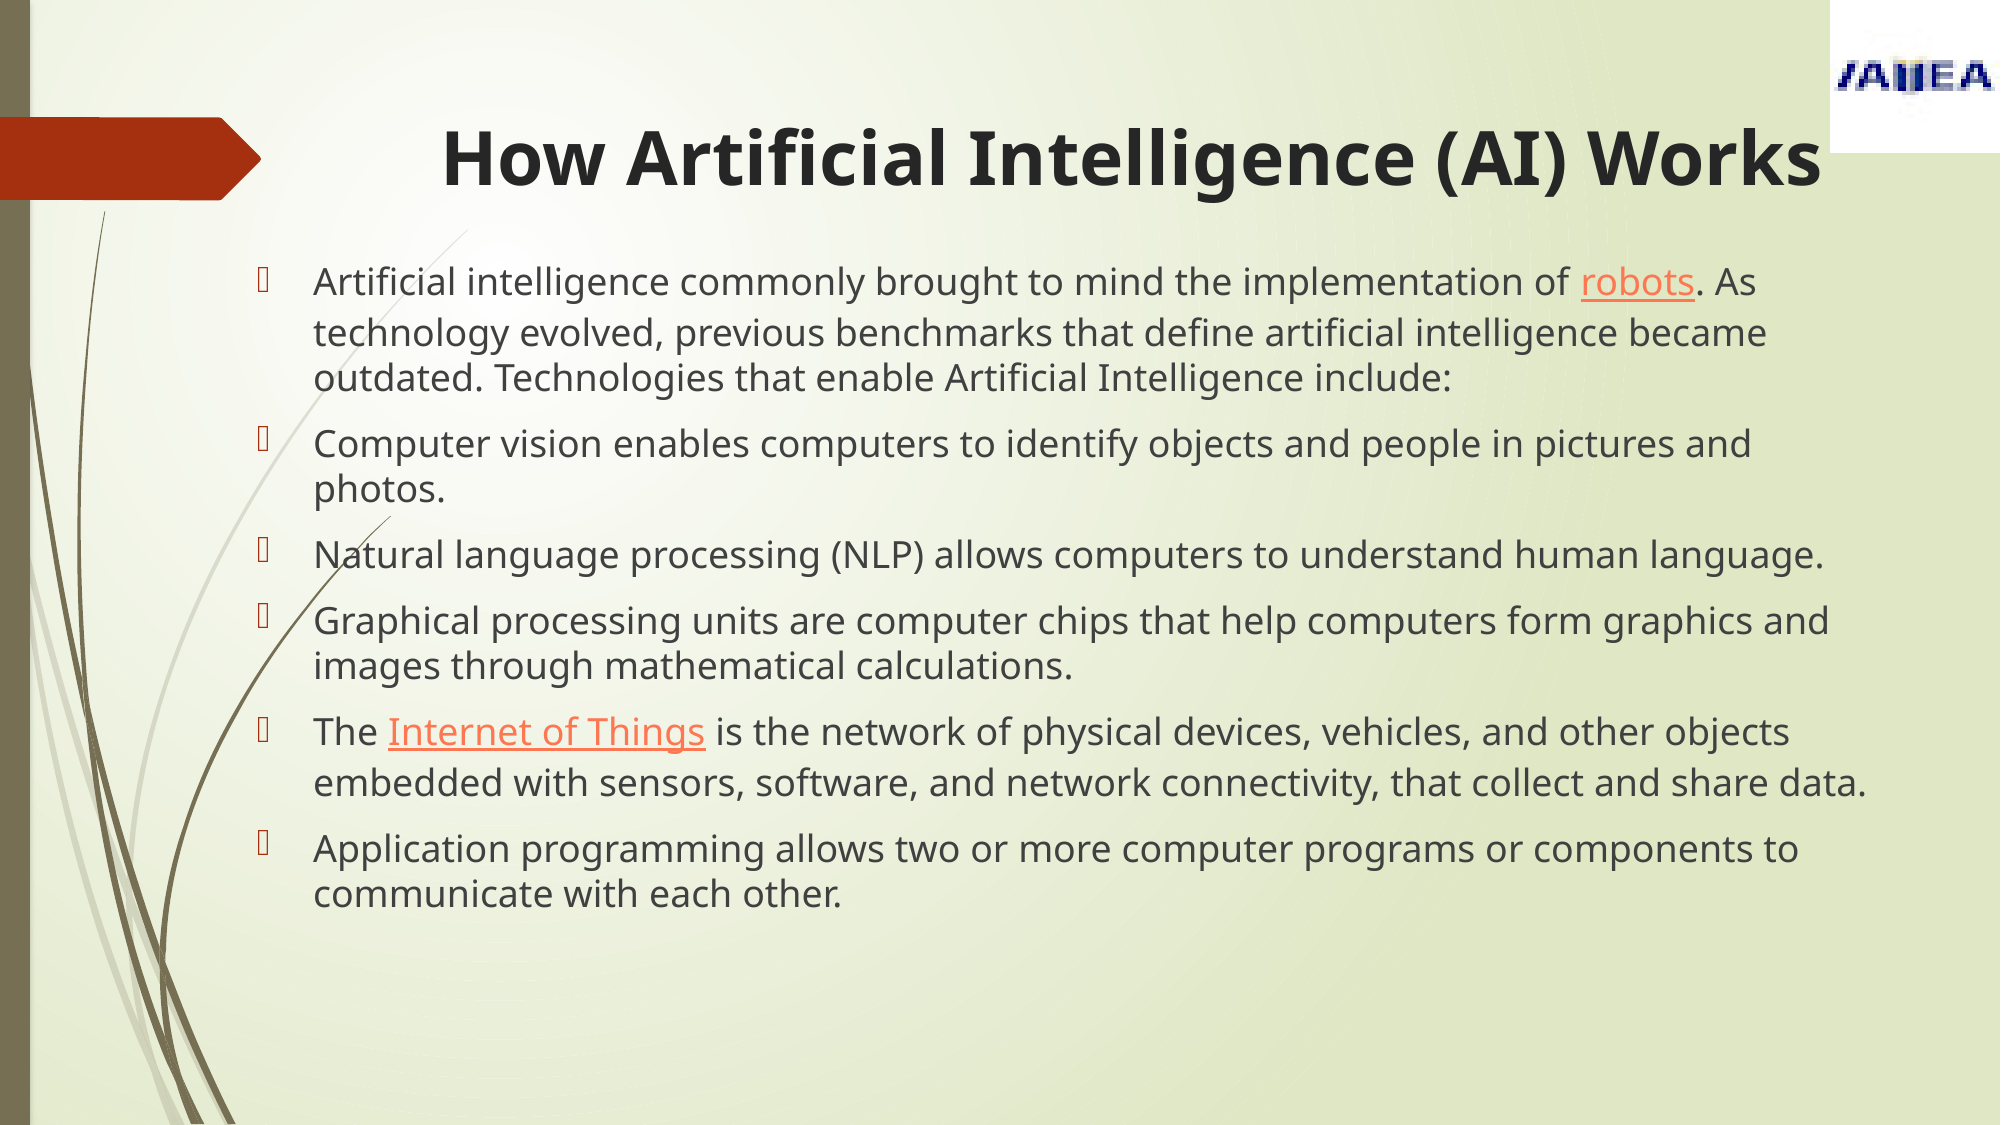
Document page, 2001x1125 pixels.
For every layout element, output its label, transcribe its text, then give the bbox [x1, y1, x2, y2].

picture [1830, 0, 2000, 153]
title How Artificial Intelligence (AI) Works [425, 102, 1888, 250]
list Artificial intelligence commonly brought to mind the implementation of robots. As technology evolved, previous benchmarks that define artificial intelligence became outdated. Technologies that enable Artificial Intelligence include: Computer vision enables computers to identify objects and people in pictures and photos. Natural language processing (NLP) allows computers to understand human language. Graphical processing units are computer chips that help computers form graphics and images through mathematical calculations. The Internet of Things is the network of physical devices, vehicles, and other objects embedded with sensors, software, and network connectivity, that collect and share data. Application programming allows two or more computer programs or components to communicate with each other. [241, 250, 1888, 1075]
